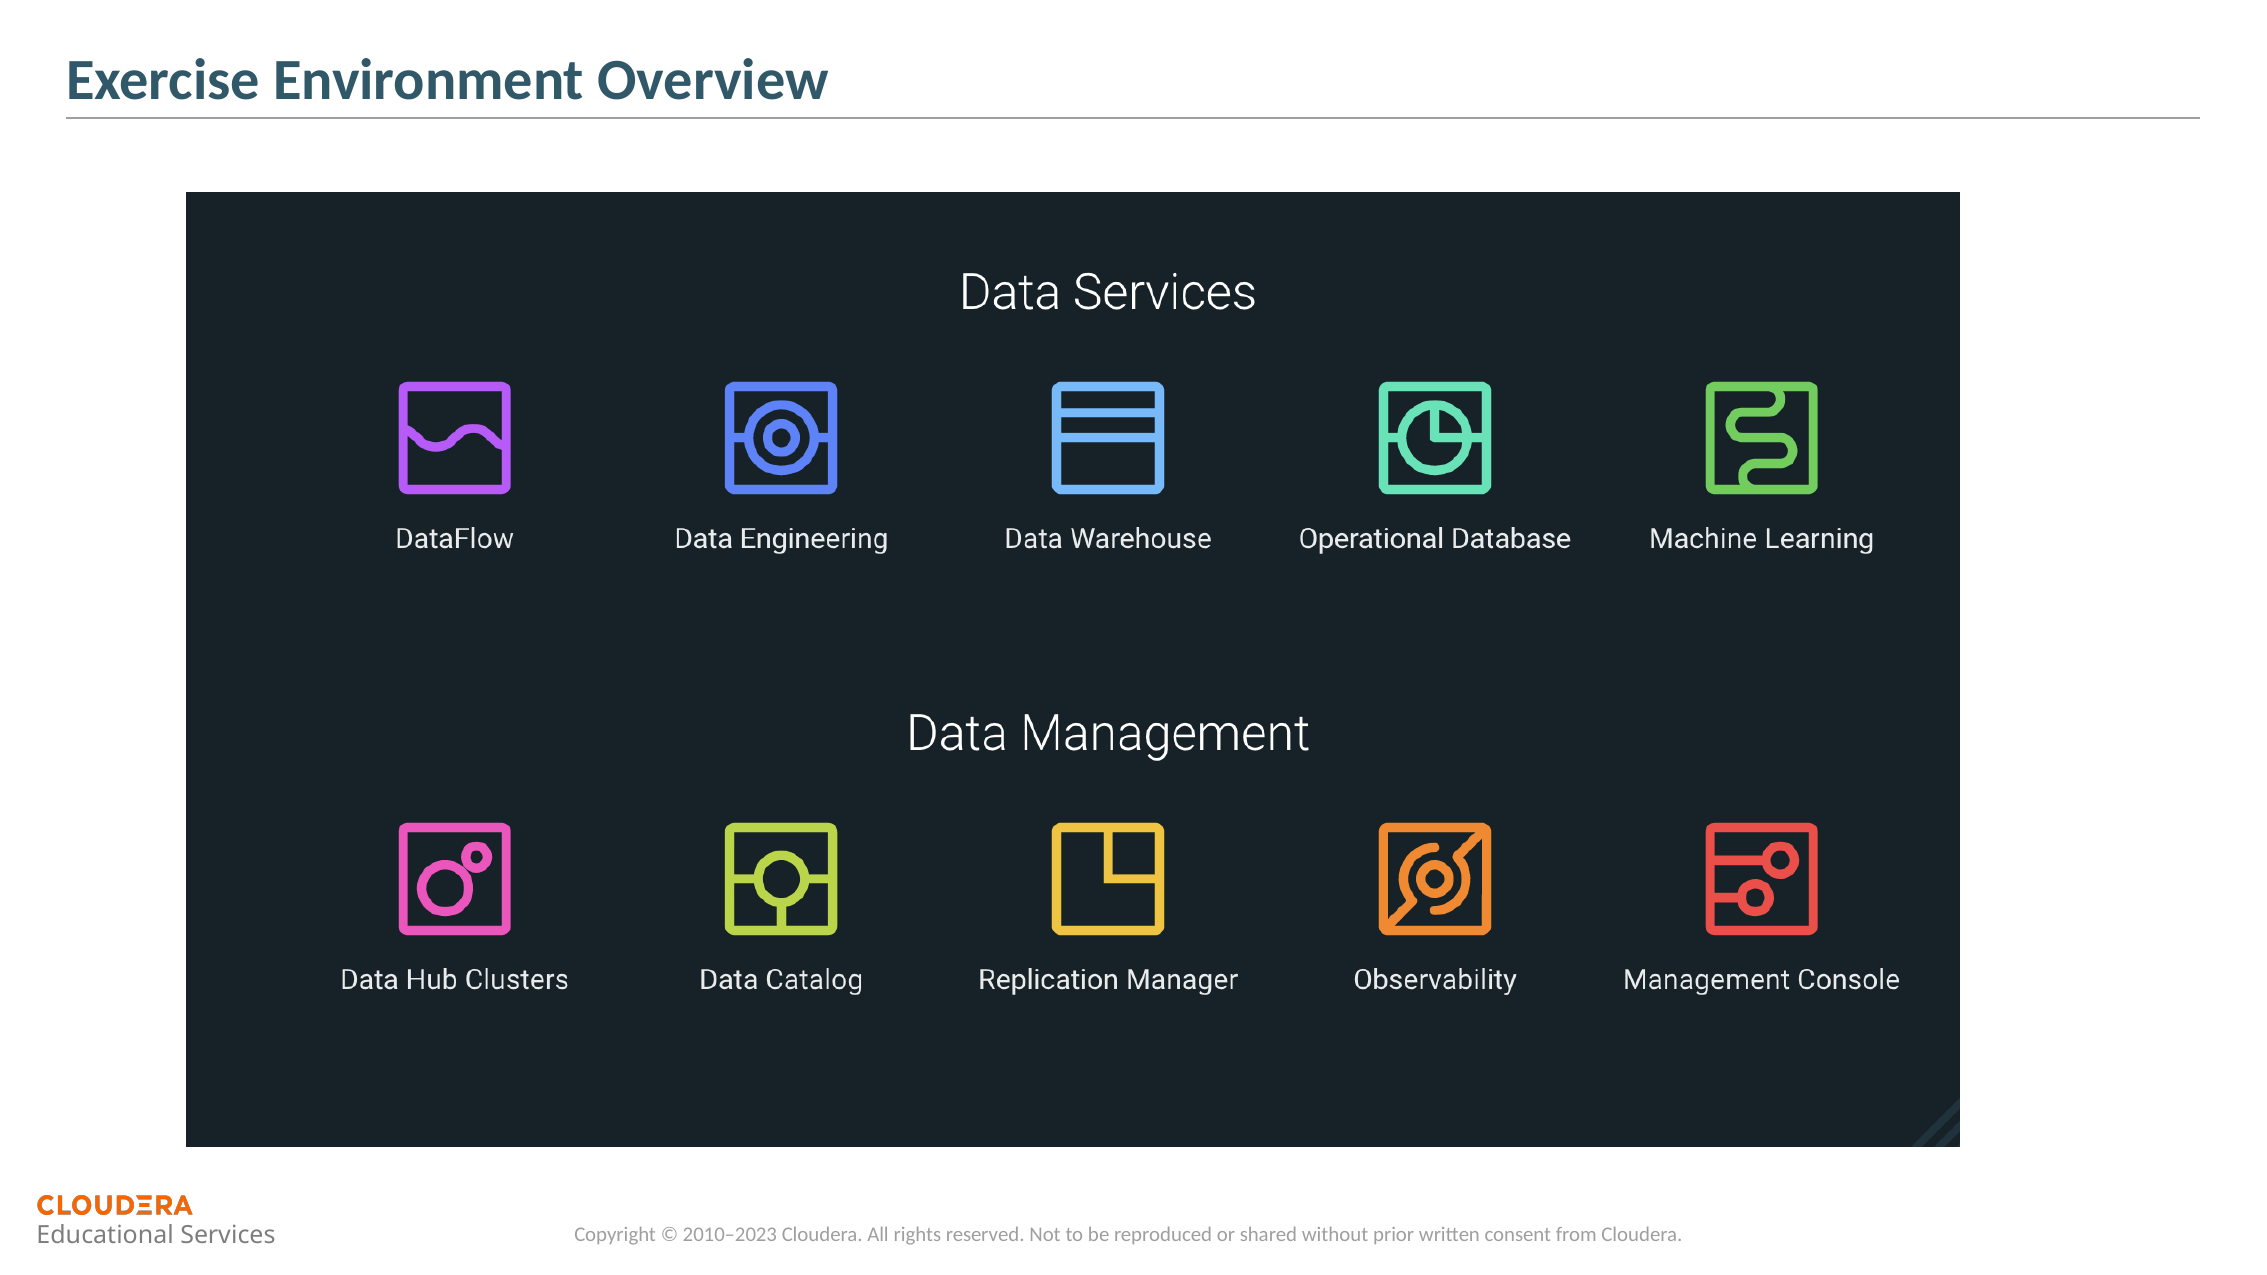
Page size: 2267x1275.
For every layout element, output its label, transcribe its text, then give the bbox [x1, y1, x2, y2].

picture [37, 1195, 193, 1215]
picture [185, 192, 1960, 1147]
title Exercise Environment Overview [66, 55, 2201, 113]
